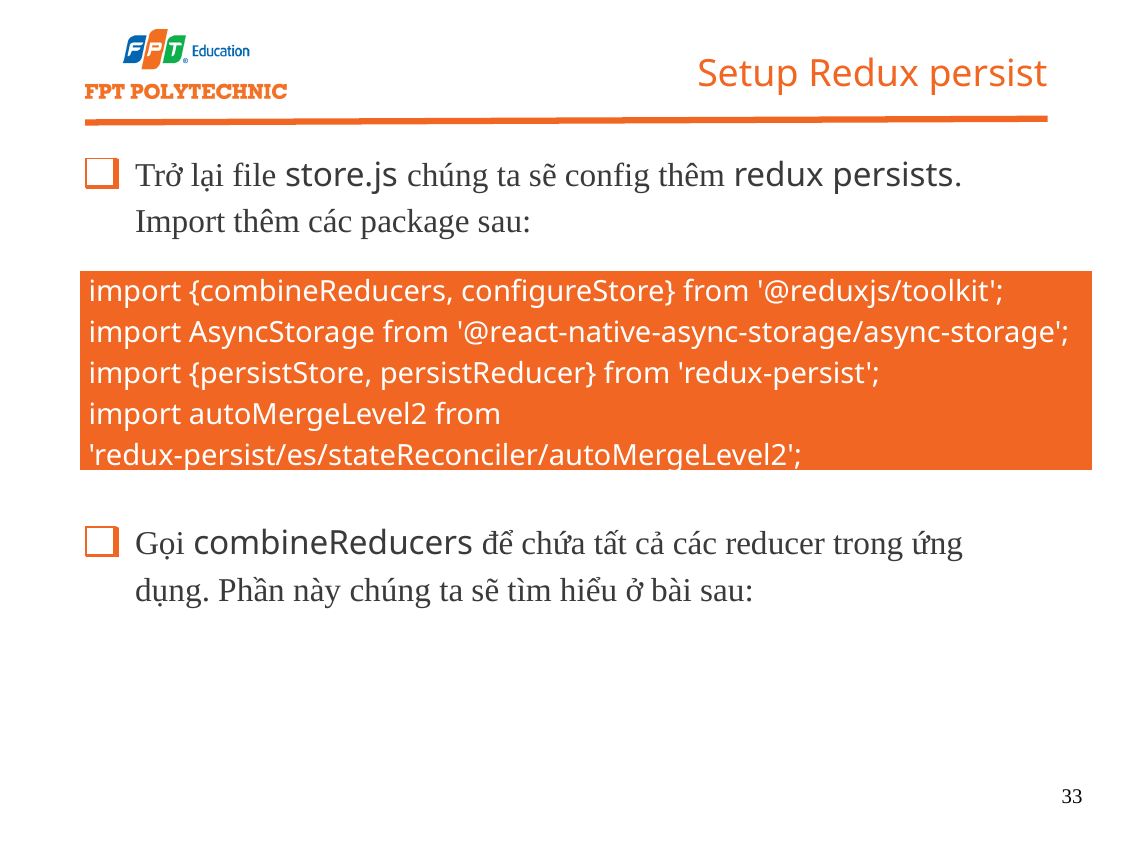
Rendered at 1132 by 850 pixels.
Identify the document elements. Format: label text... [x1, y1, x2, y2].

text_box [84, 522, 1038, 607]
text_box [84, 153, 1038, 239]
text_box 33 [1047, 778, 1083, 808]
text_box Setup Redux persist [316, 41, 1048, 95]
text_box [79, 268, 1093, 471]
text_box [85, 29, 287, 99]
